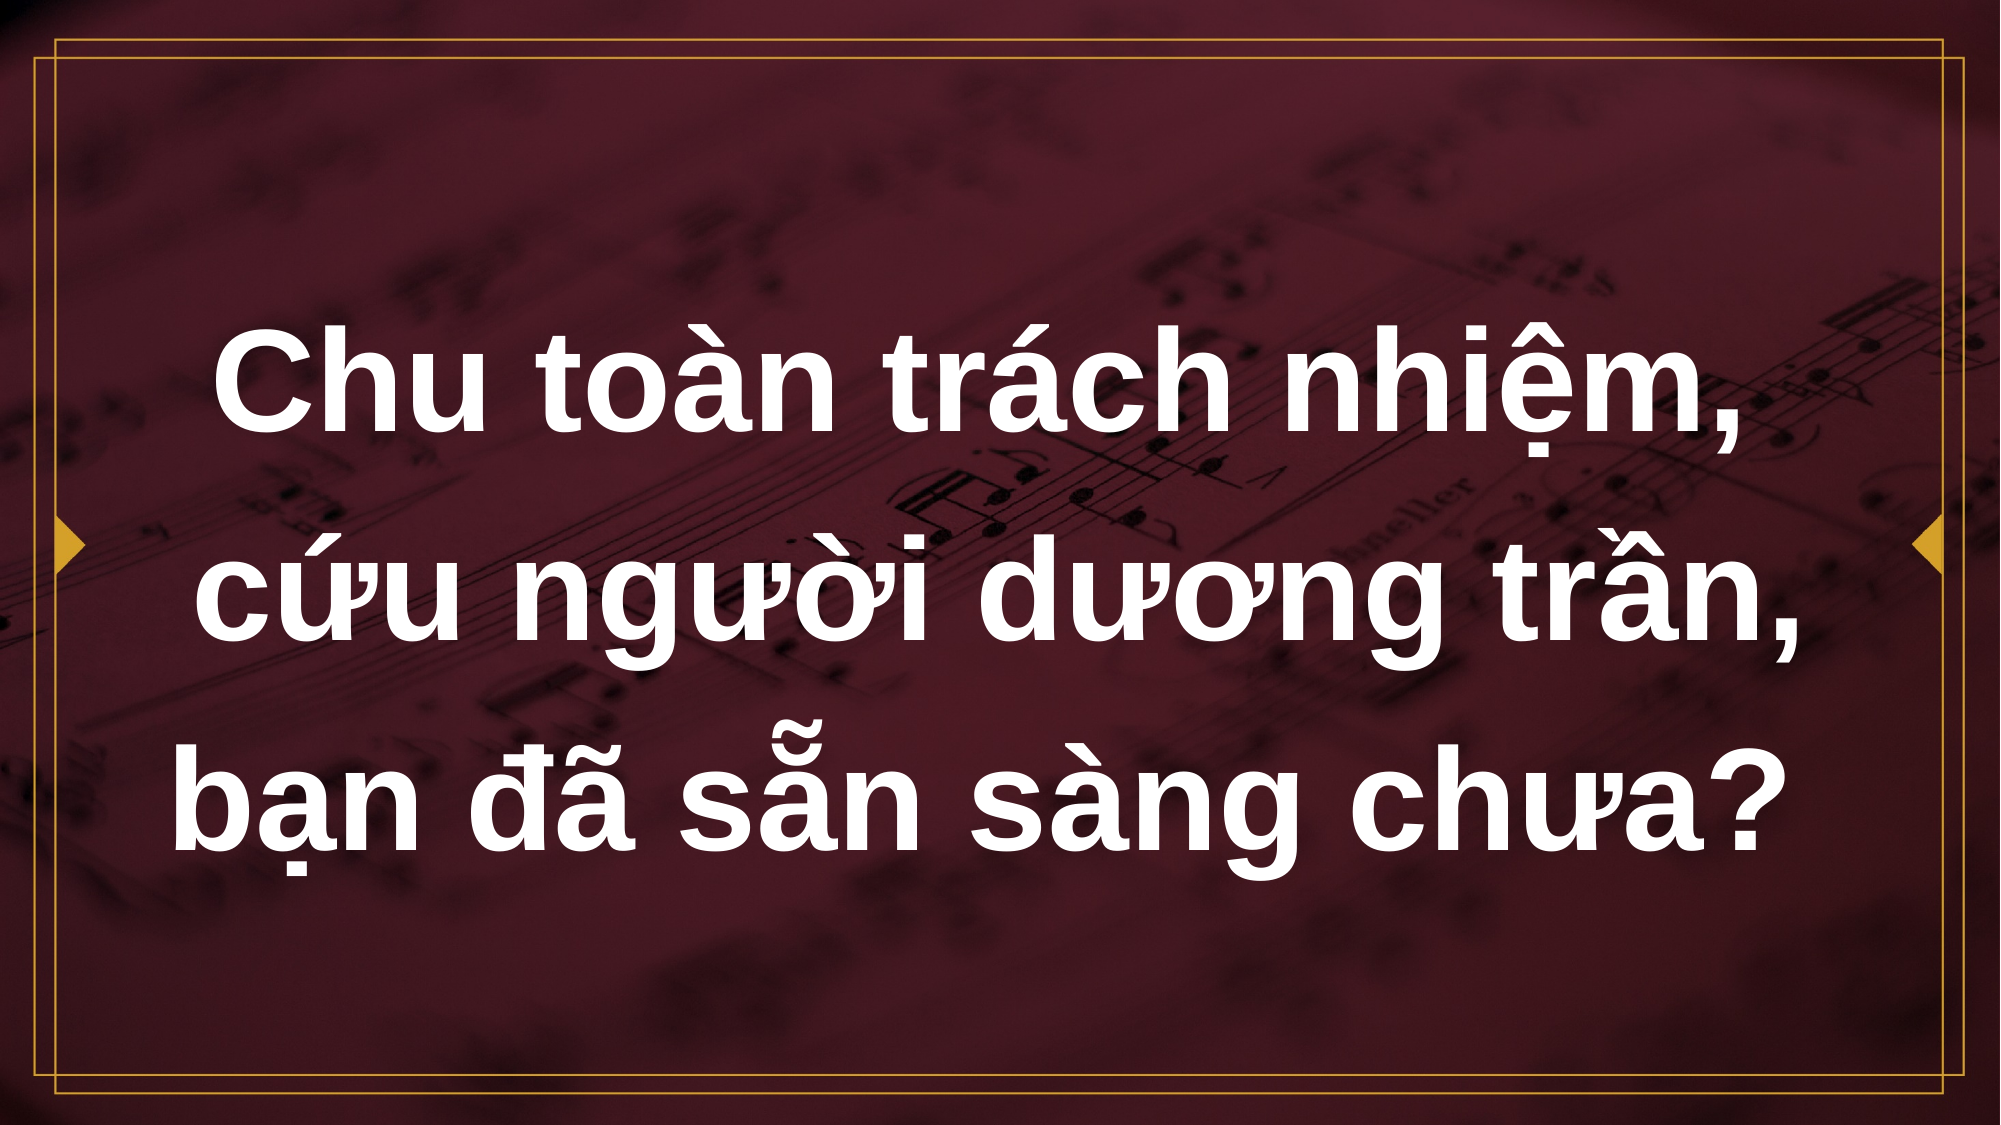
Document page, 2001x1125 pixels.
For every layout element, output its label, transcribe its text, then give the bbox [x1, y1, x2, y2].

picture [0, 0, 2000, 1125]
title Chu toàn trách nhiệm, cứu người dương trần, bạn đã sẵn sàng chưa? [55, 53, 1945, 1077]
